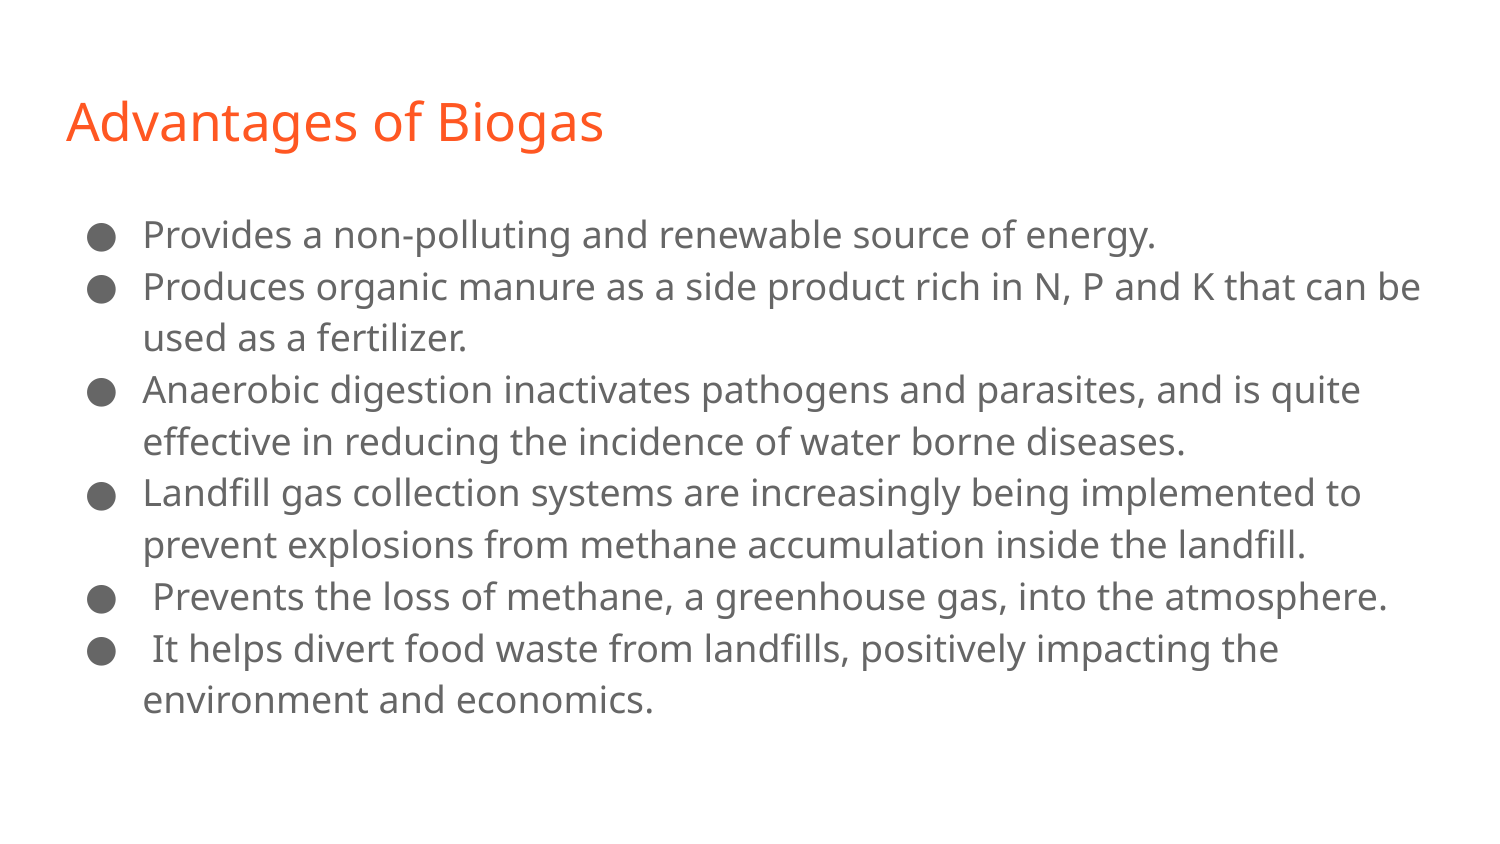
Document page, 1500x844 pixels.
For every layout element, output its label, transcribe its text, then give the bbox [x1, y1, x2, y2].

list Provides a non-polluting and renewable source of energy. Produces organic manure as a side product rich in N, P and K that can be used as a fertilizer. Anaerobic digestion inactivates pathogens and parasites, and is quite effective in reducing the incidence of water borne diseases. Landfill gas collection systems are increasingly being implemented to prevent explosions from methane accumulation inside the landfill. Prevents the loss of methane, a greenhouse gas, into the atmosphere. It helps divert food waste from landfills, positively impacting the environment and economics. [51, 189, 1449, 750]
title Advantages of Biogas [51, 72, 1449, 167]
